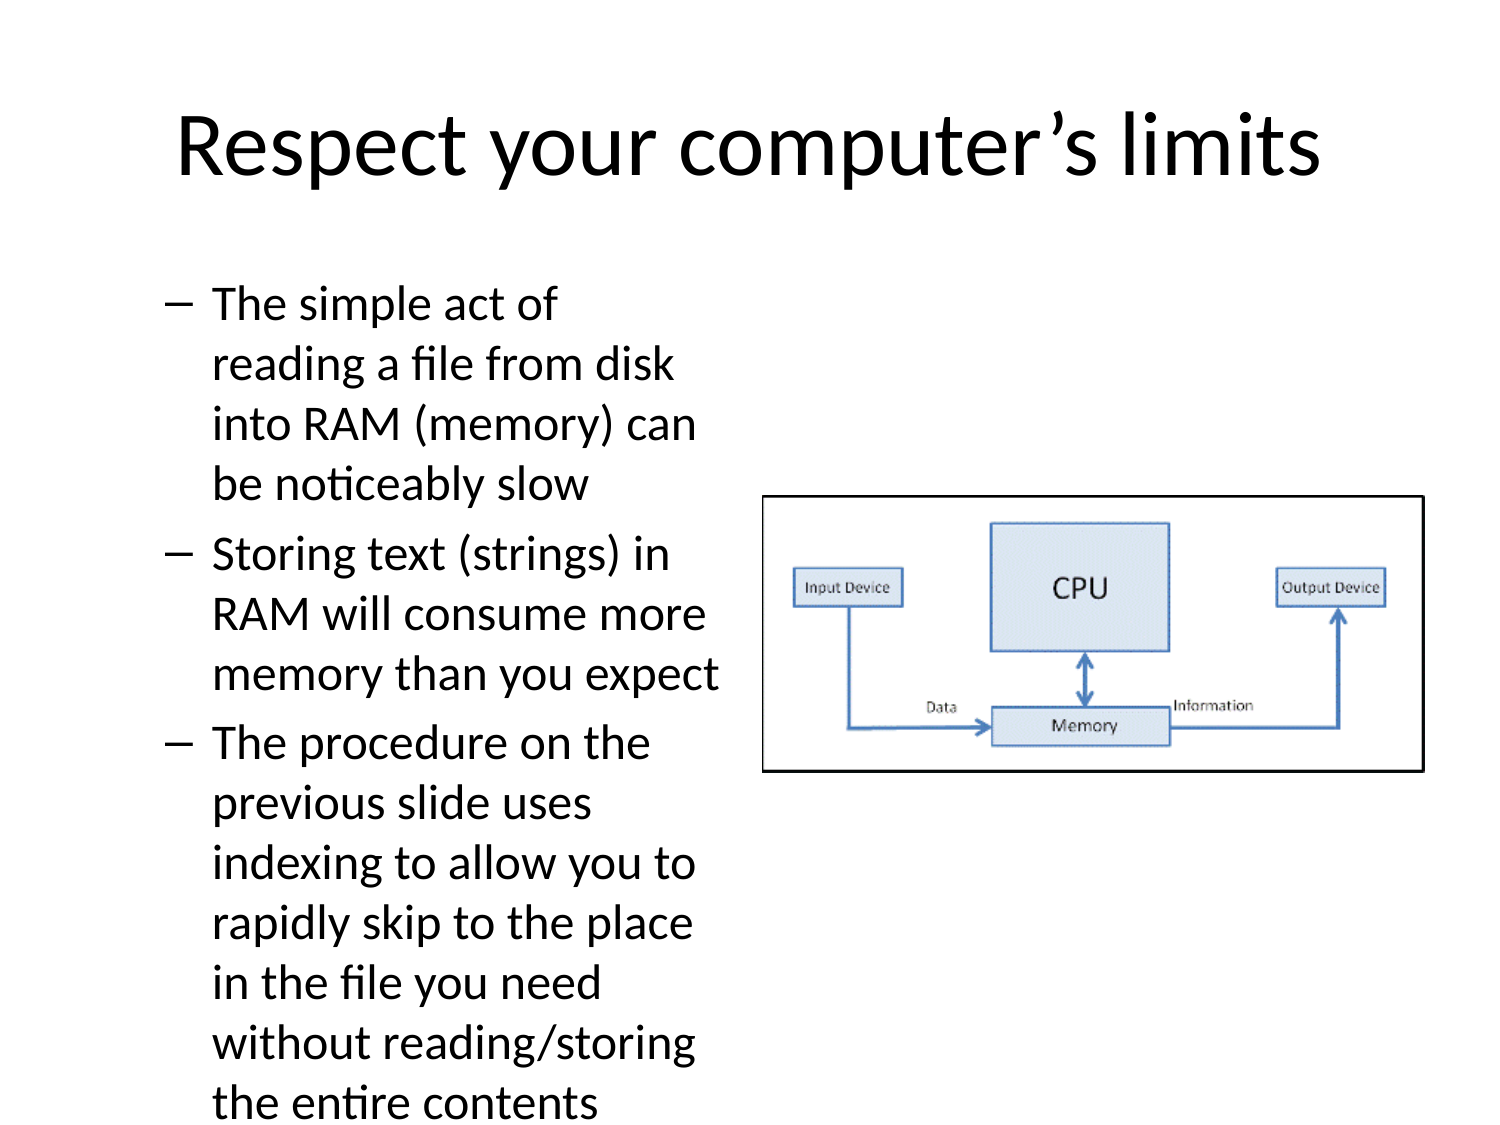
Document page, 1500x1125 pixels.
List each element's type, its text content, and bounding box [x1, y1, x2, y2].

picture [762, 495, 1426, 774]
list The simple act of reading a file from disk into RAM (memory) can be noticeably slow Storing text (strings) in RAM will consume more memory than you expect The procedure on the previous slide uses indexing to allow you to rapidly skip to the place in the file you need without reading/storing the entire contents [75, 262, 738, 1005]
title Respect your computer’s limits [75, 45, 1425, 233]
